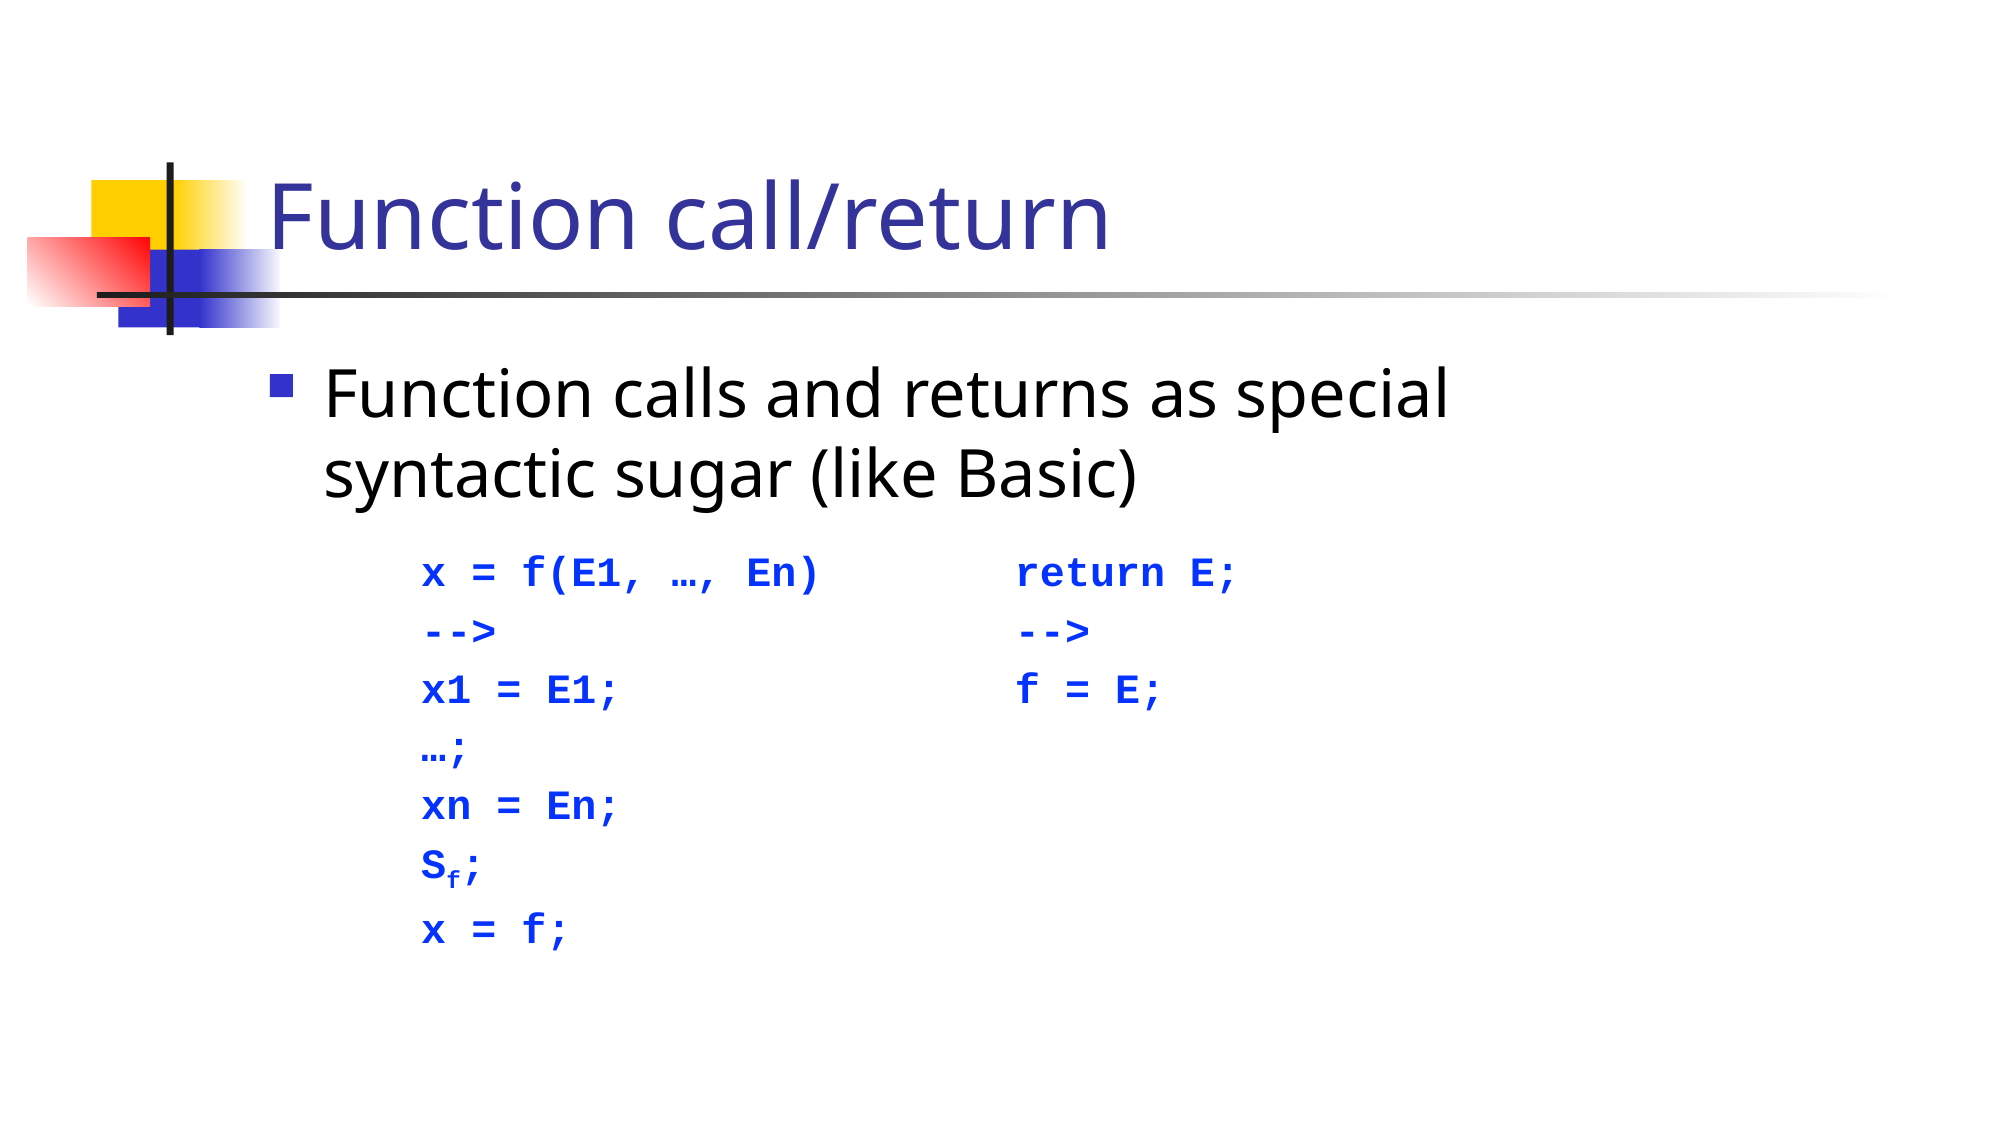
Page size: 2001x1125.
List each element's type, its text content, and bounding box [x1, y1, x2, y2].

list Function calls and returns as special syntactic sugar (like Basic) [251, 343, 1598, 525]
title Function call/return [251, 35, 1957, 275]
text_box return E; --> f = E; [999, 537, 1519, 1031]
text_box x = f(E1, …, En) --> x1 = E1; …; xn = En; Sf; x = f; [406, 537, 925, 1031]
